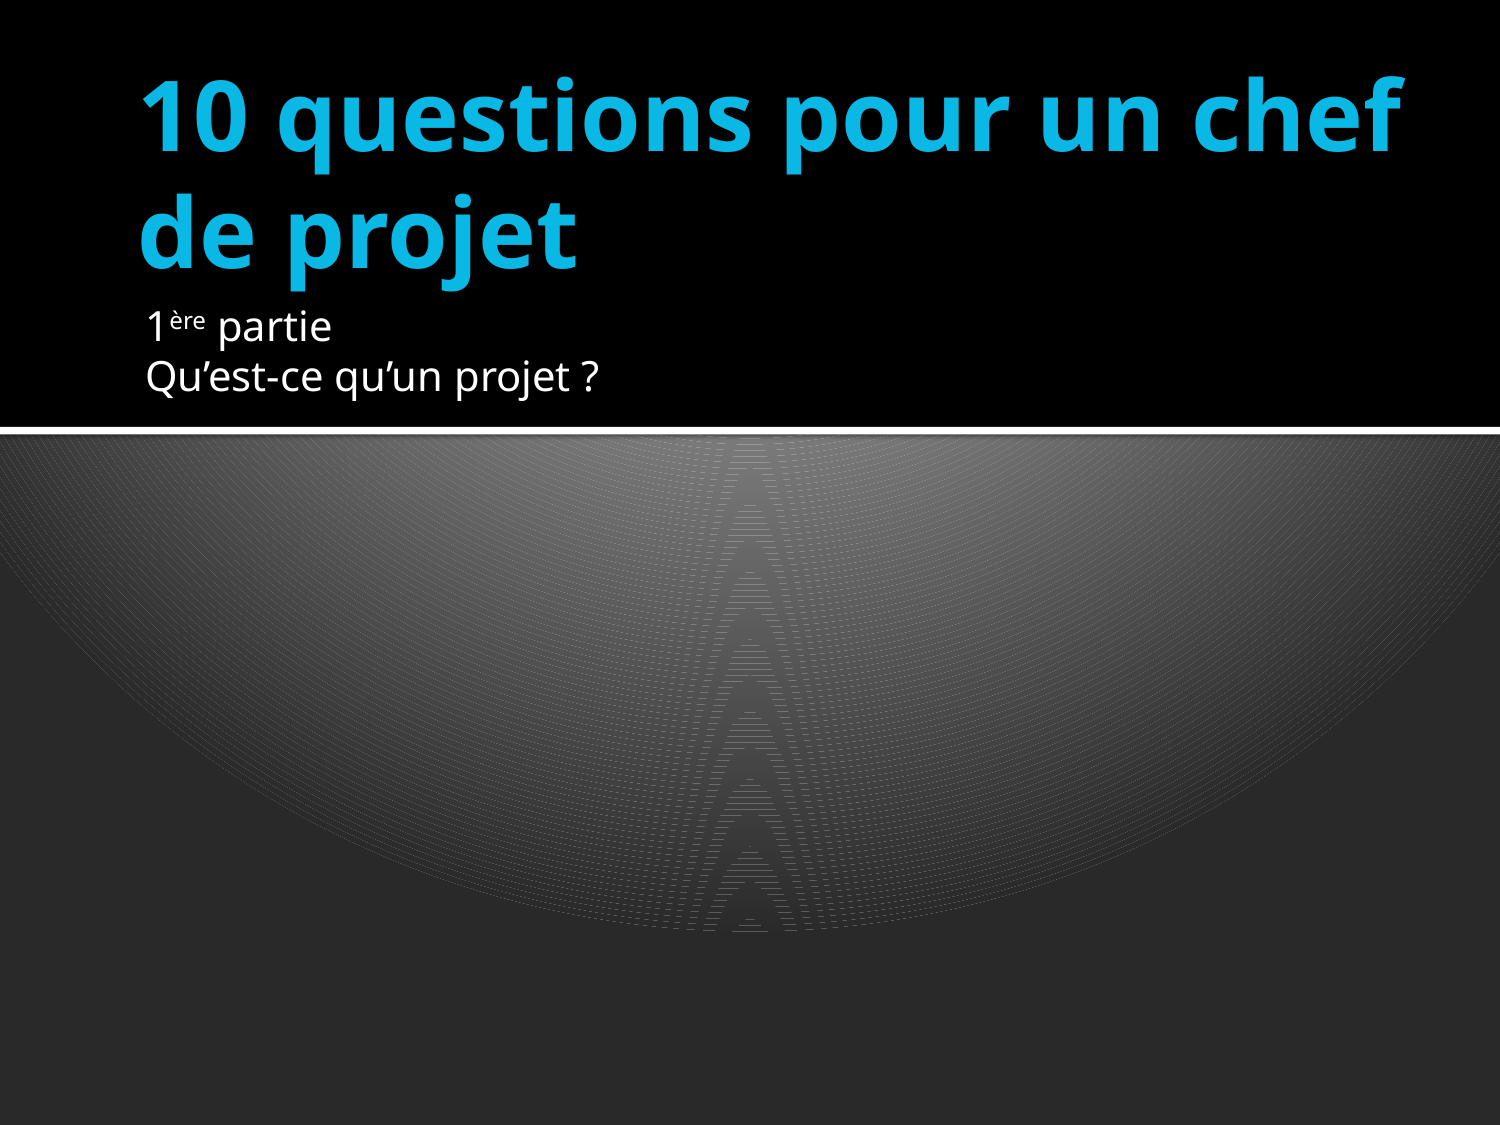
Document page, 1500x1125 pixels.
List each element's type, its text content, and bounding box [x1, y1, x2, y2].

list 1ère partie Qu’est-ce qu’un projet ? [121, 299, 1438, 413]
title 10 questions pour un chef de projet [123, 19, 1438, 288]
